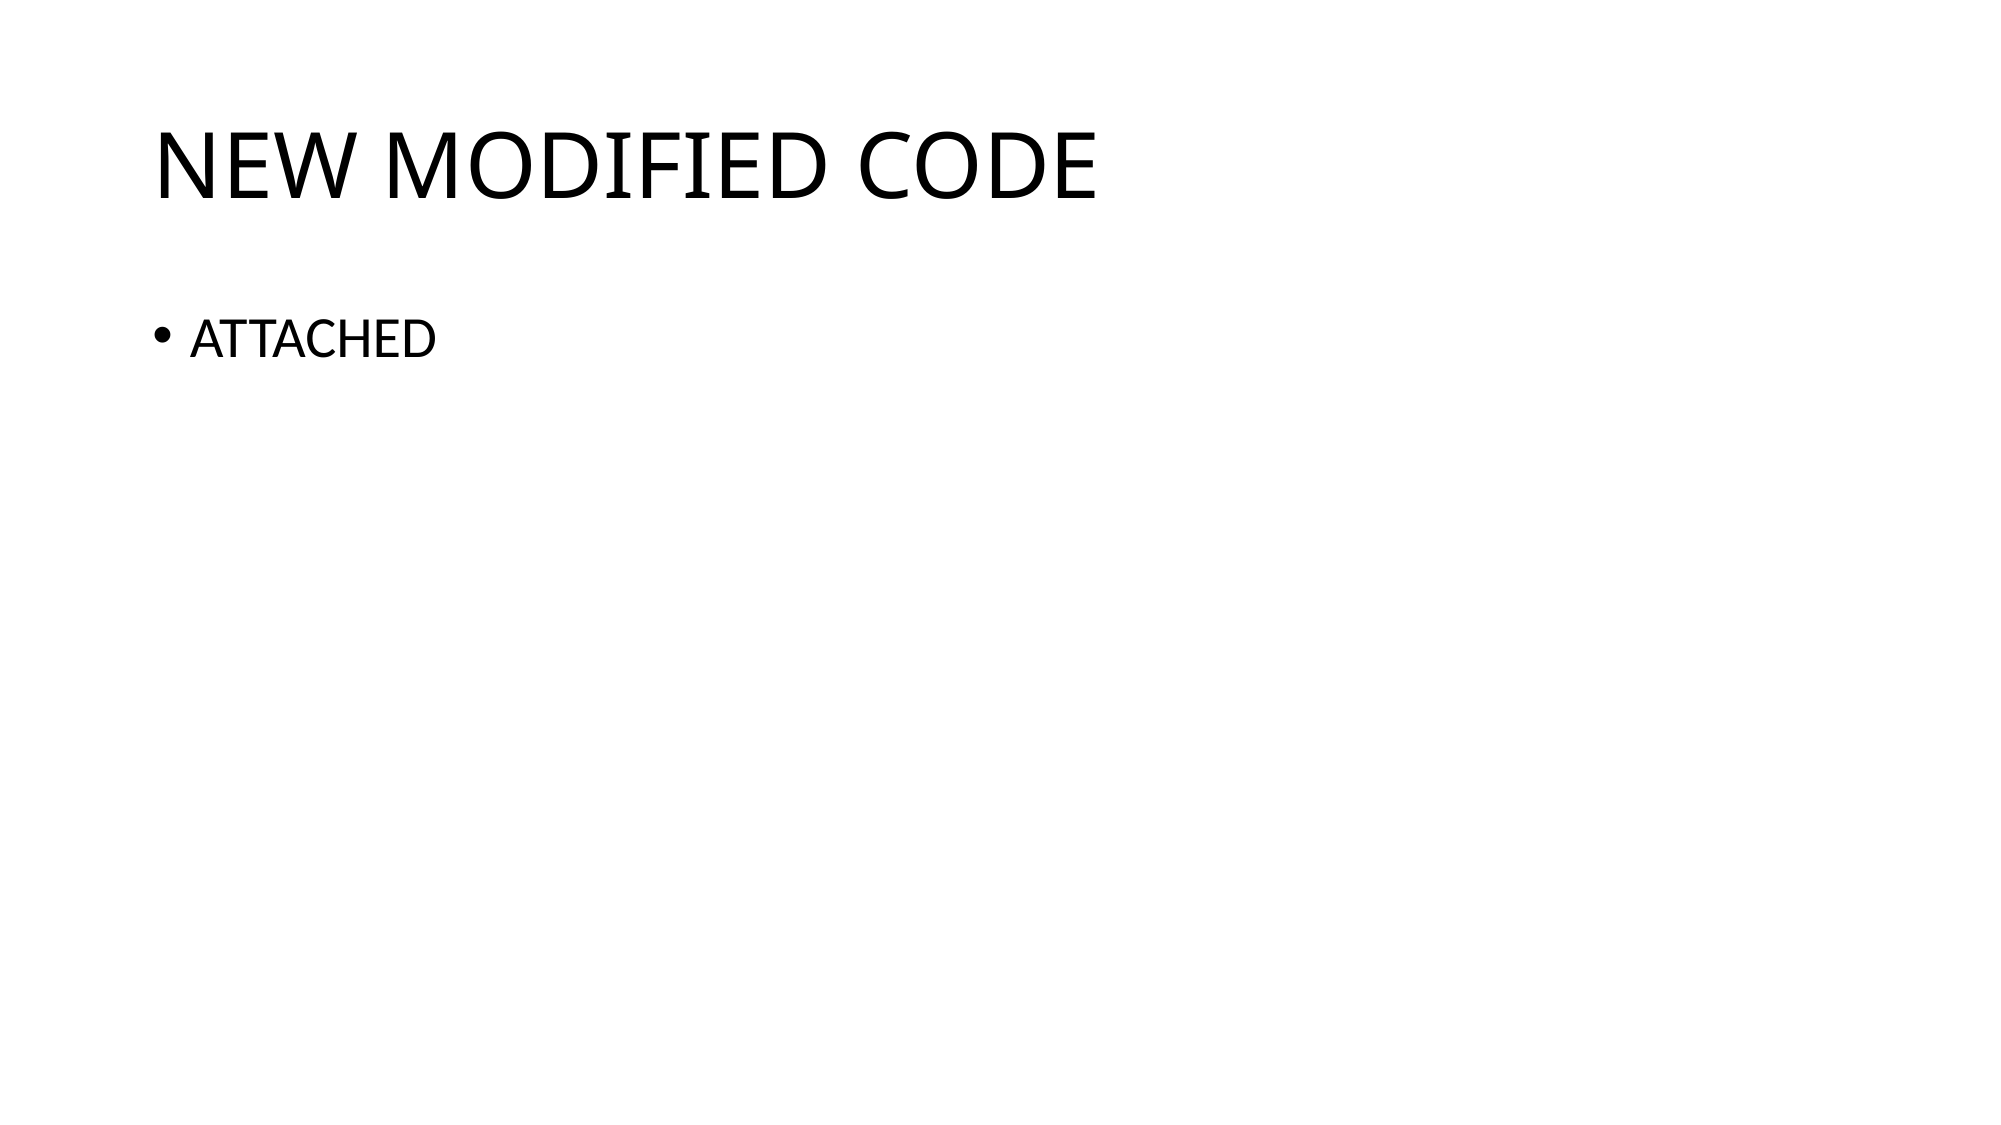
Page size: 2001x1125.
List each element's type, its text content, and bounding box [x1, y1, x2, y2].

list ATTACHED [137, 299, 1863, 1014]
title NEW MODIFIED CODE [137, 59, 1863, 278]
